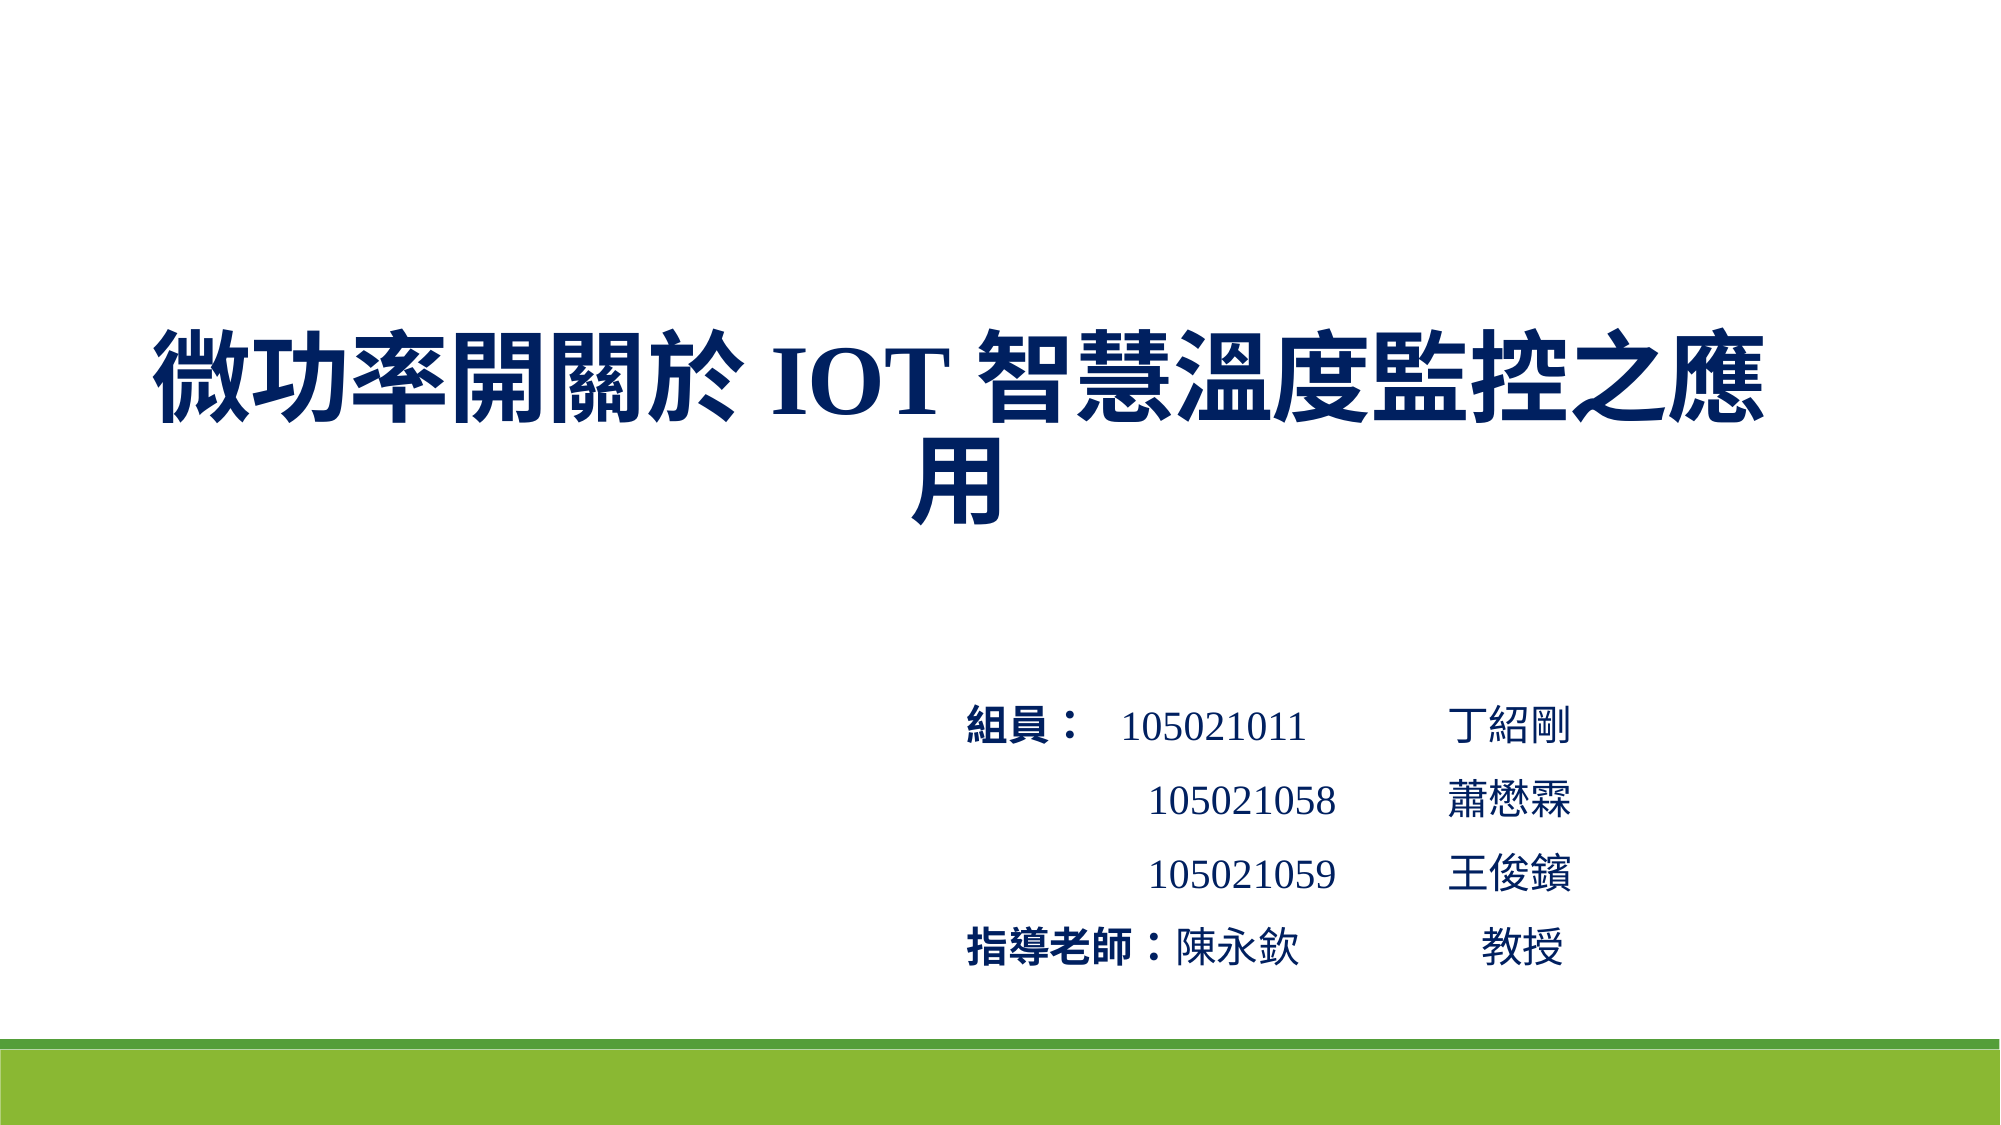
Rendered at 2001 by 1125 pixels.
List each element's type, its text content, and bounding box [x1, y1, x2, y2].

subtitle 組員： 105021011 丁紹剛 105021058 蕭懋霖 105021059 王俊鑌 指導老師：陳永欽 教授 [951, 696, 2000, 1013]
title 微功率開關於IOT智慧溫度監控之應用 [109, 178, 1810, 545]
